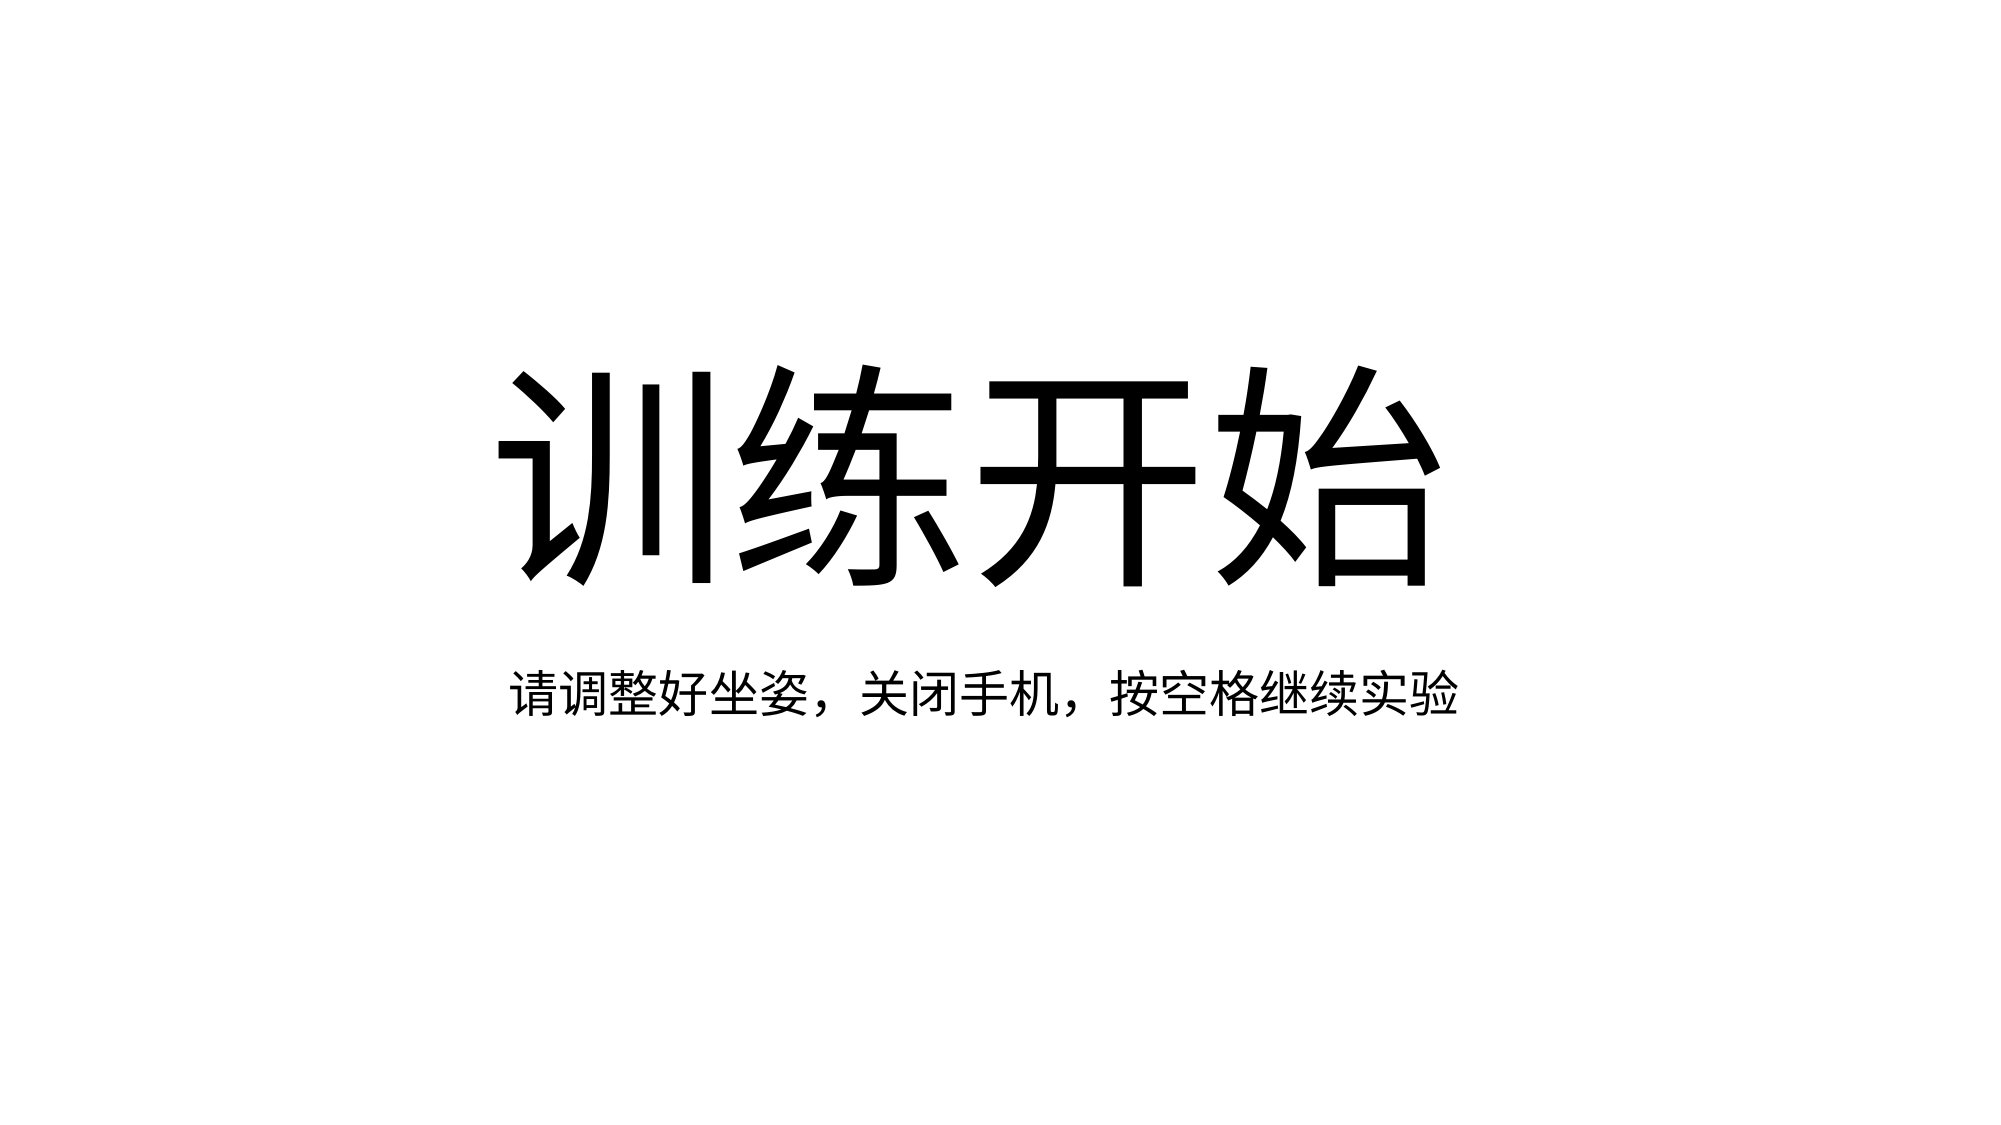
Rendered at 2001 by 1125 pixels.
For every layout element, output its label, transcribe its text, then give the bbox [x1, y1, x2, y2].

text_box 训练开始 [474, 320, 1756, 623]
text_box 请调整好坐姿，关闭手机，按空格继续实验 [494, 655, 1482, 731]
